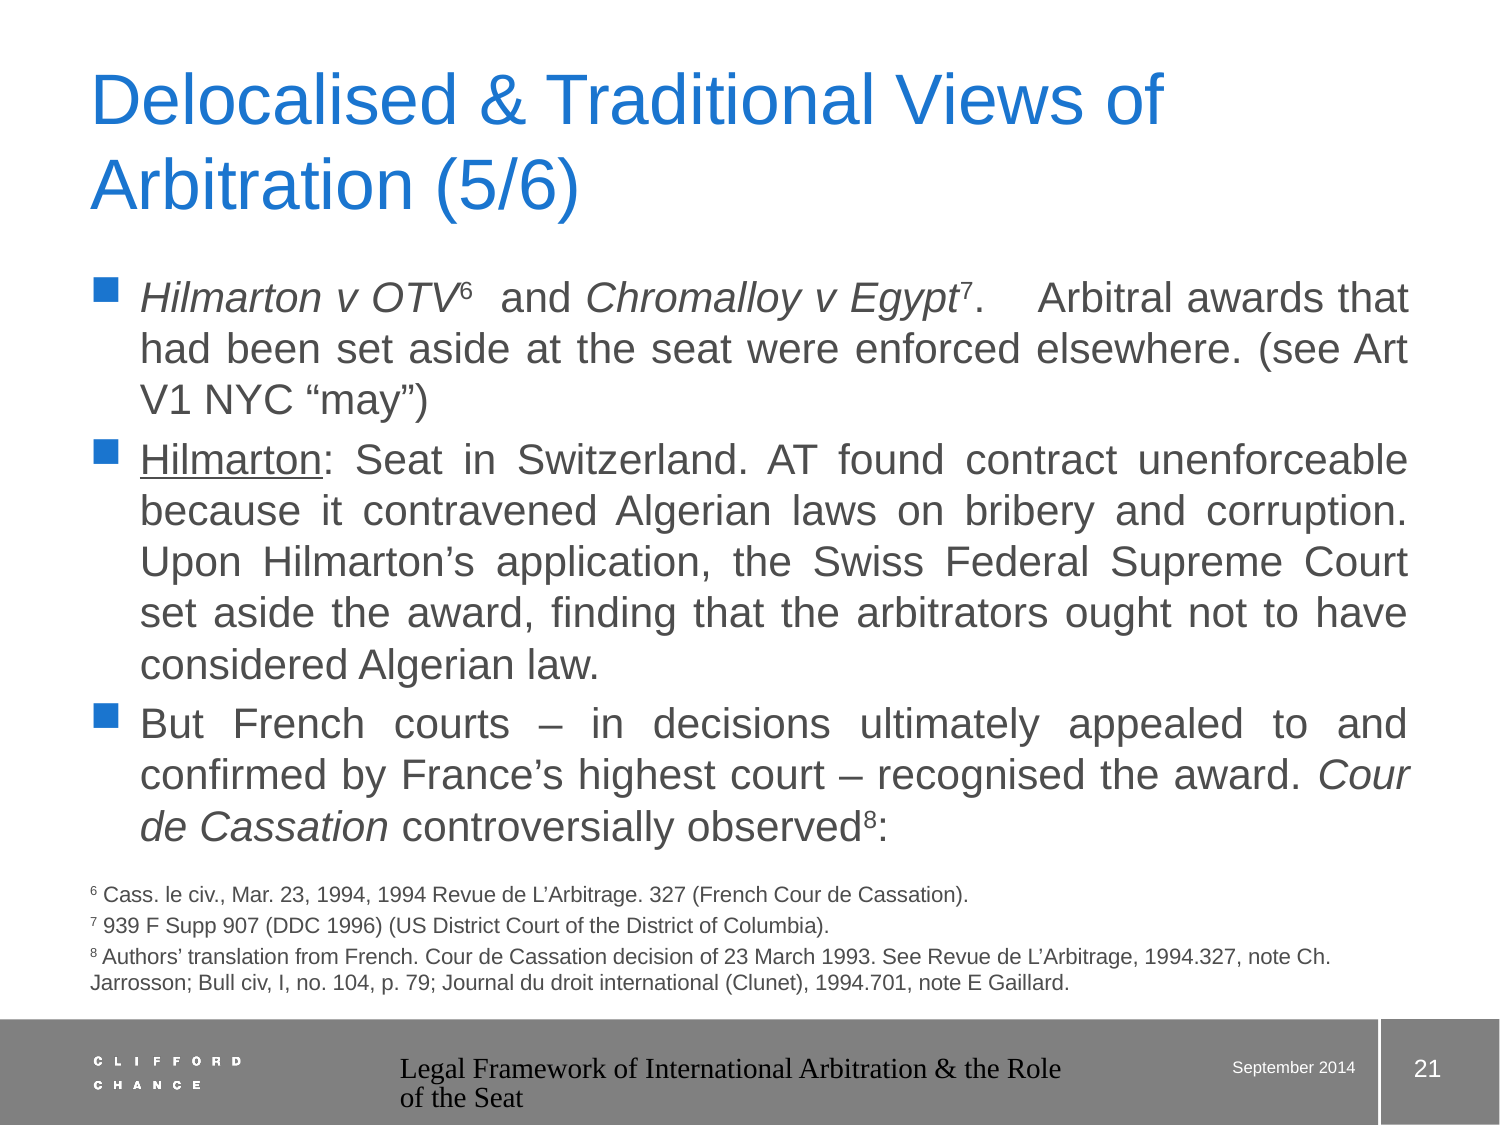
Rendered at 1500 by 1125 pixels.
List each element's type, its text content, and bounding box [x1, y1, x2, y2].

title Delocalised & Traditional Views of Arbitration (5/6) [75, 45, 1425, 233]
footer Legal Framework of International Arbitration & the Role of the Seat [384, 1037, 1090, 1097]
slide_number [1098, 1037, 1372, 1098]
picture [0, 1023, 414, 1125]
list Hilmarton v OTV6 and Chromalloy v Egypt7. Arbitral awards that had been set aside at the seat were enforced elsewhere. (see Art V1 NYC “may”) Hilmarton: Seat in Switzerland. AT found contract unenforceable because it contravened Algerian laws on bribery and corruption. Upon Hilmarton’s application, the Swiss Federal Supreme Court set aside the award, finding that the arbitrators ought not to have considered Algerian law. But French courts – in decisions ultimately appealed to and confirmed by France’s highest court – recognised the award. Cour de Cassation controversially observed8: 6 Cass. le civ., Mar. 23, 1994, 1994 Revue de L’Arbitrage. 327 (French Cour de Cassation). 7 939 F Supp 907 (DDC 1996) (US District Court of the District of Columbia). 8 Authors’ translation from French. Cour de Cassation decision of 23 March 1993. See Revue de L’Arbitrage, 1994.327, note Ch. Jarrosson; Bull civ, I, no. 104, p. 79; Journal du droit international (Clunet), 1994.701, note E Gaillard. [75, 262, 1425, 1005]
slide_number 21 [1382, 1019, 1473, 1115]
